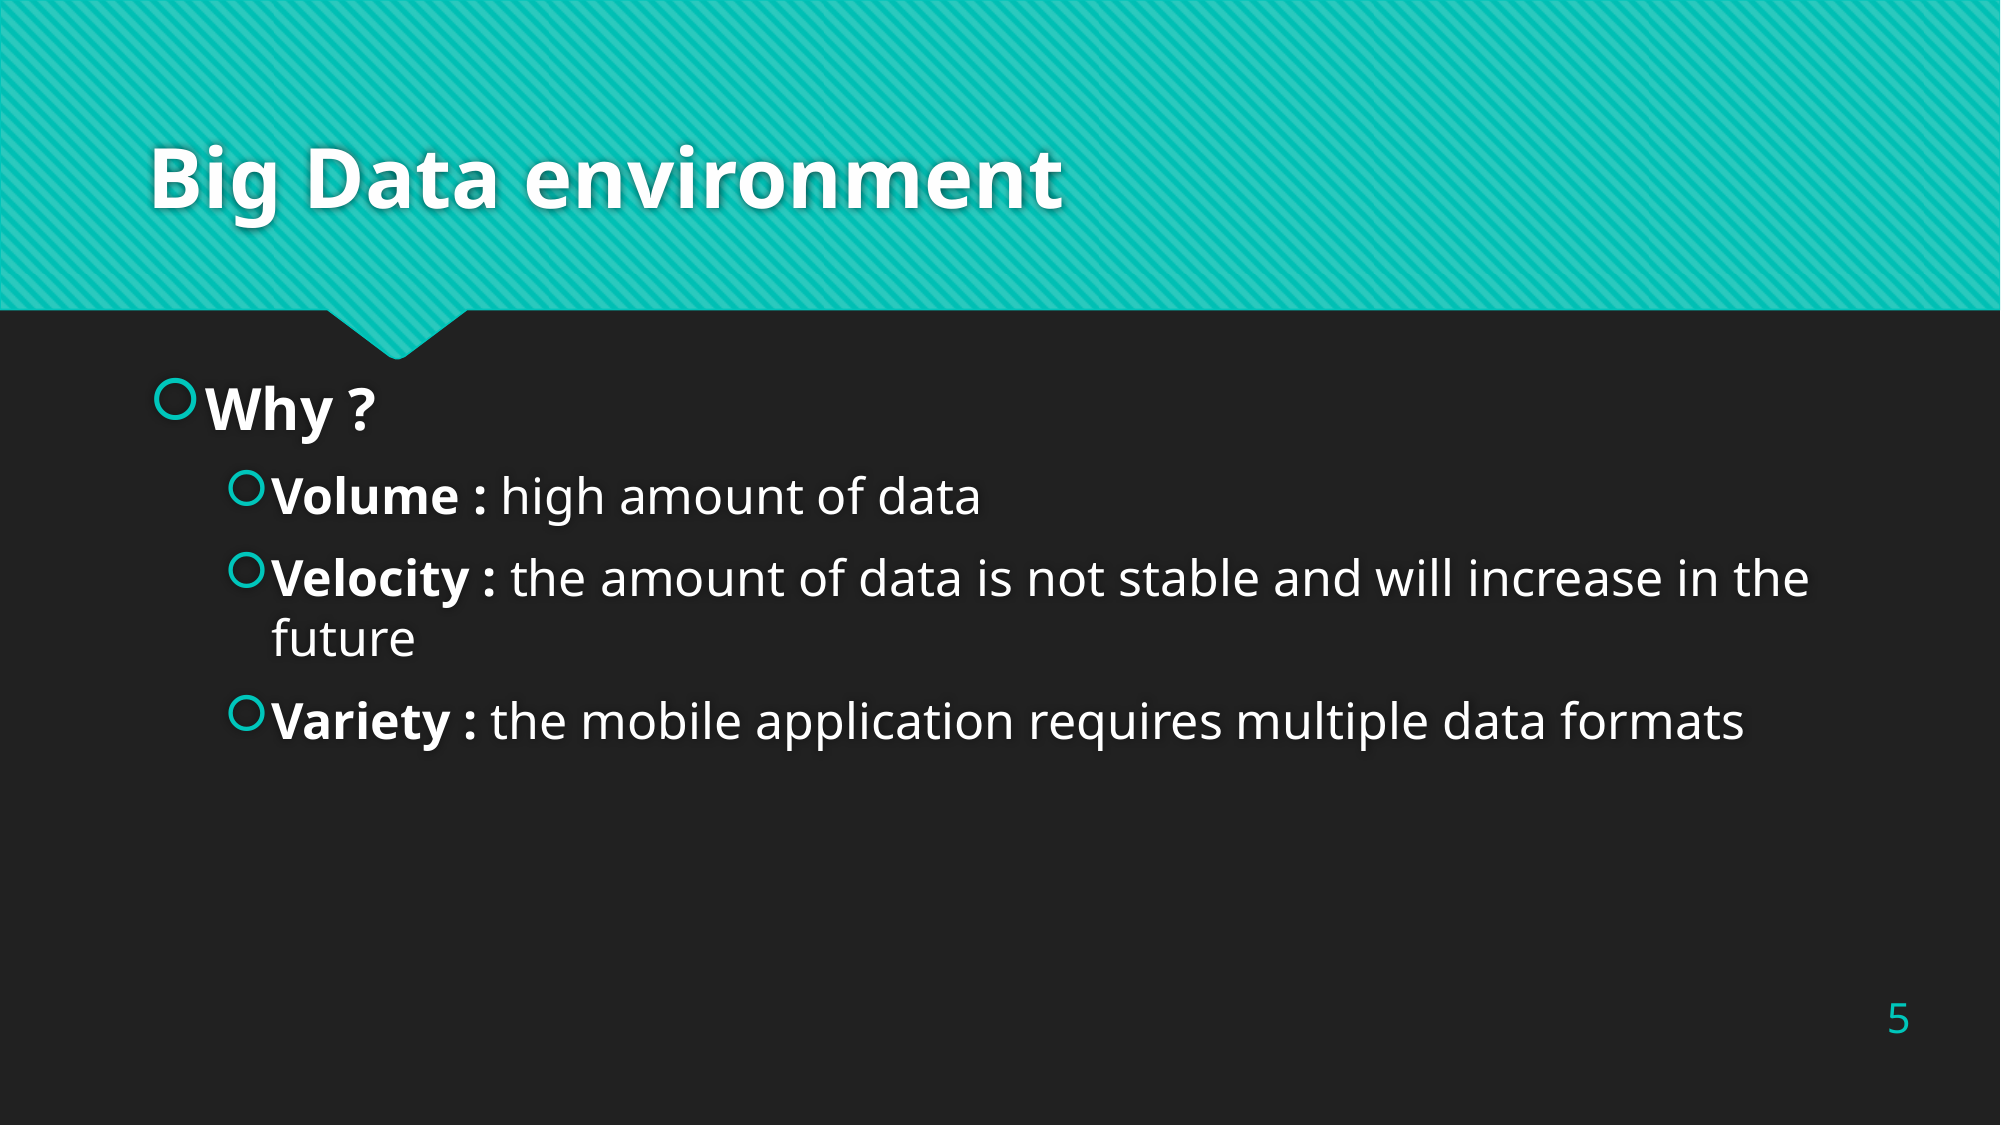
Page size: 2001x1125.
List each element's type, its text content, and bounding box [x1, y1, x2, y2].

slide_number 5 [1751, 970, 1926, 1051]
title Big Data environment [132, 73, 1868, 233]
list Why ? Volume : high amount of data Velocity : the amount of data is not stable and will increase in the future Variety : the mobile application requires multiple data formats [134, 364, 1866, 962]
